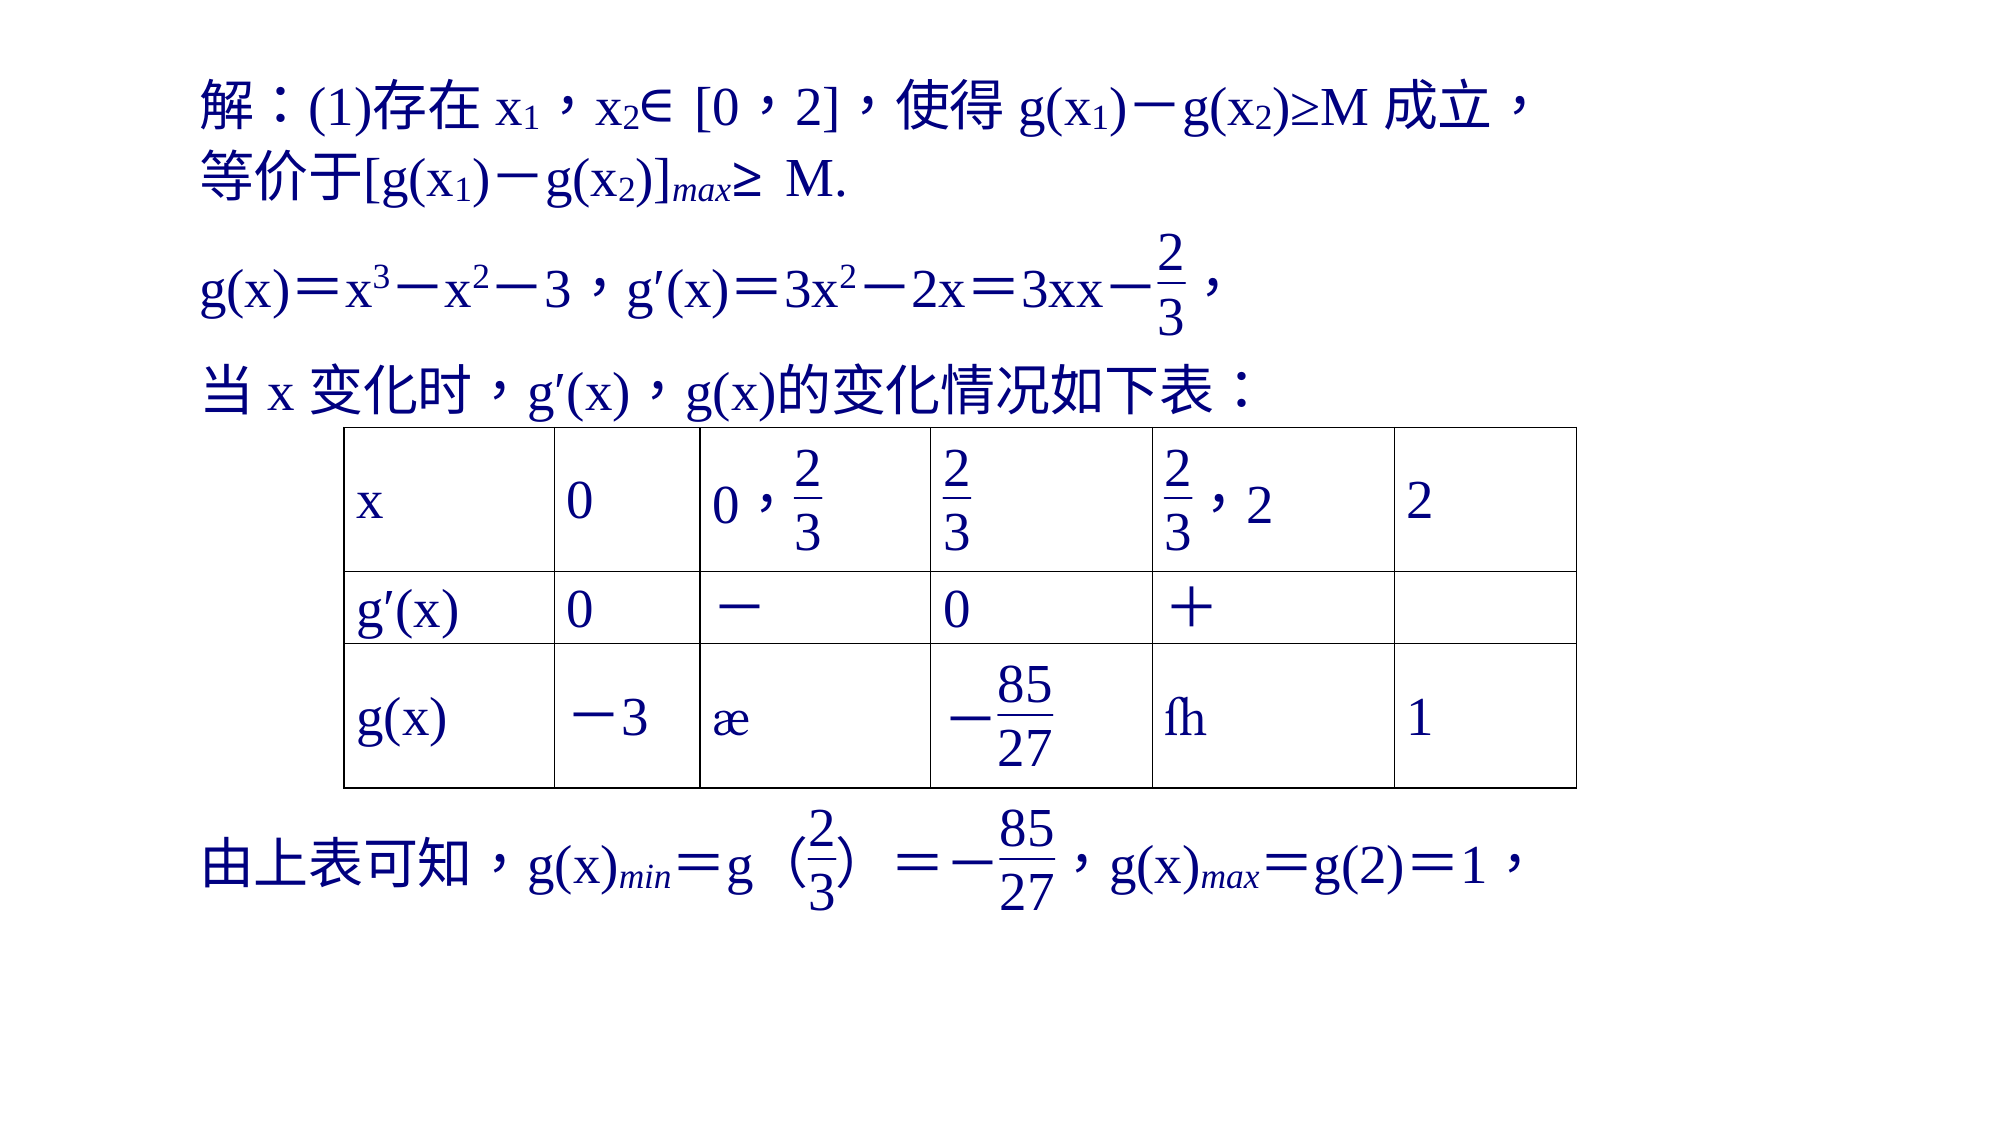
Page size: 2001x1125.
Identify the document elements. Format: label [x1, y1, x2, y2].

text_box [186, 69, 1738, 930]
